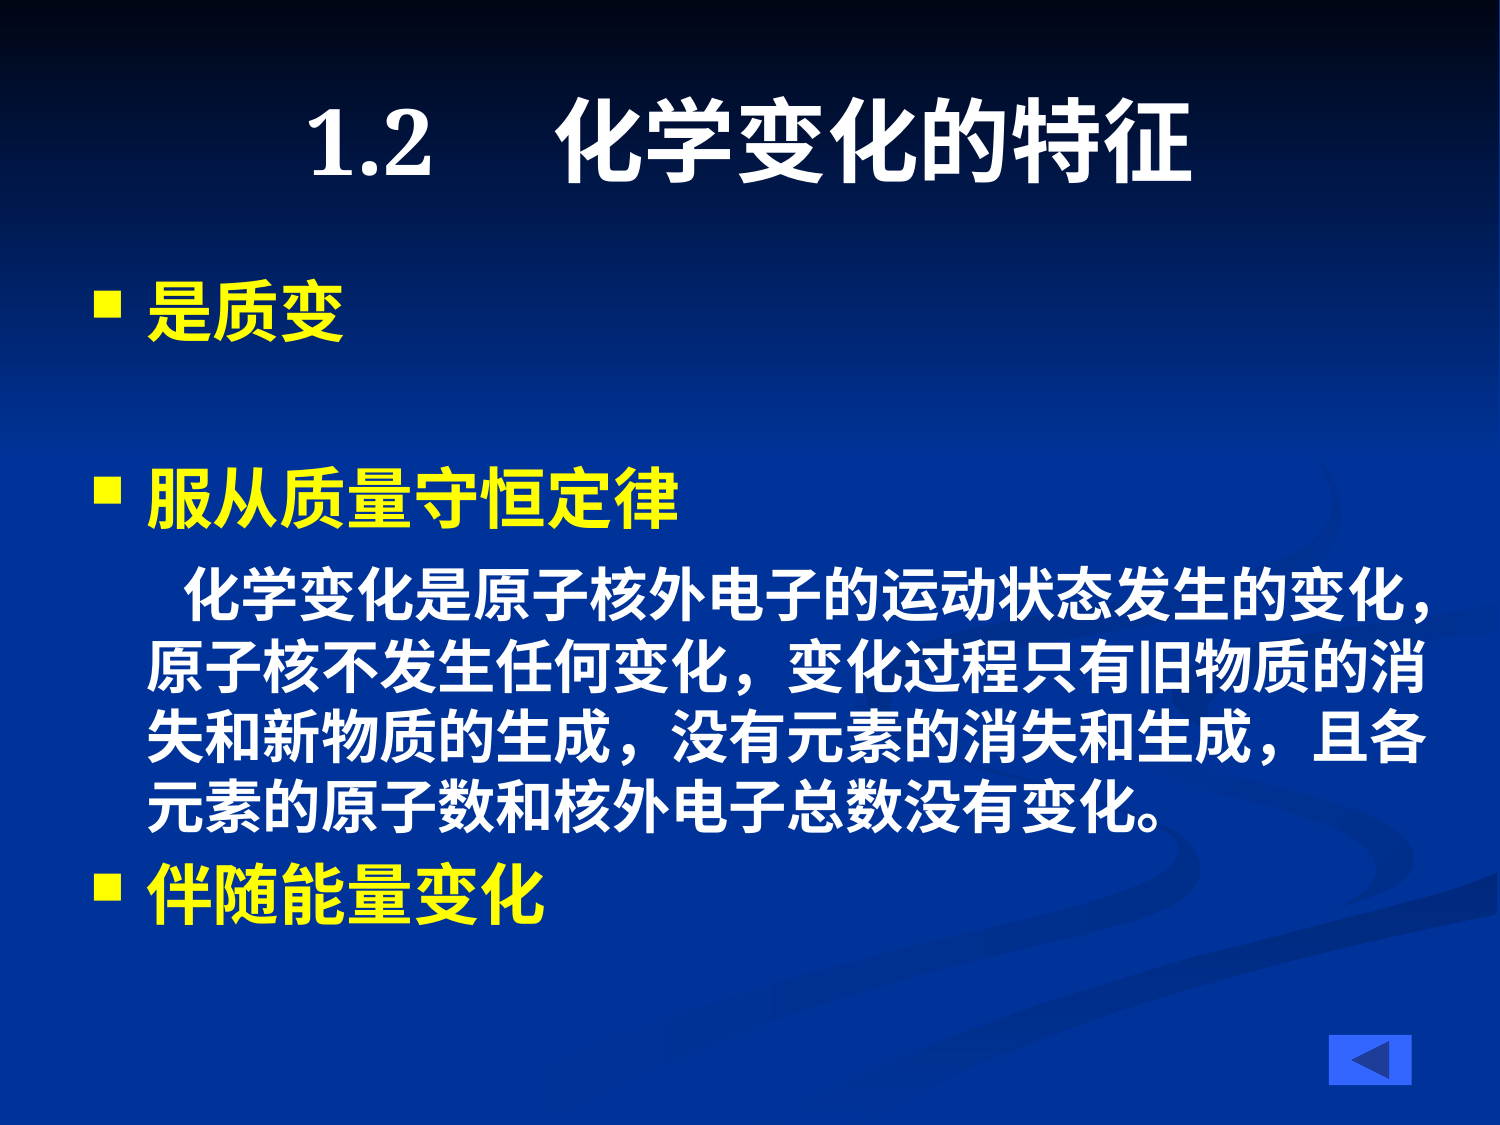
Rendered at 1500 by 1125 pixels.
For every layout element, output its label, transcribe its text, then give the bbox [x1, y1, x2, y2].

title 1.2 化学变化的特征 [75, 45, 1425, 233]
list 是质变 服从质量守恒定律 化学变化是原子核外电子的运动状态发生的变化，原子核不发生任何变化，变化过程只有旧物质的消失和新物质的生成，没有元素的消失和生成，且各元素的原子数和核外电子总数没有变化。 伴随能量变化 [75, 262, 1459, 1005]
text_box [1328, 1034, 1412, 1086]
